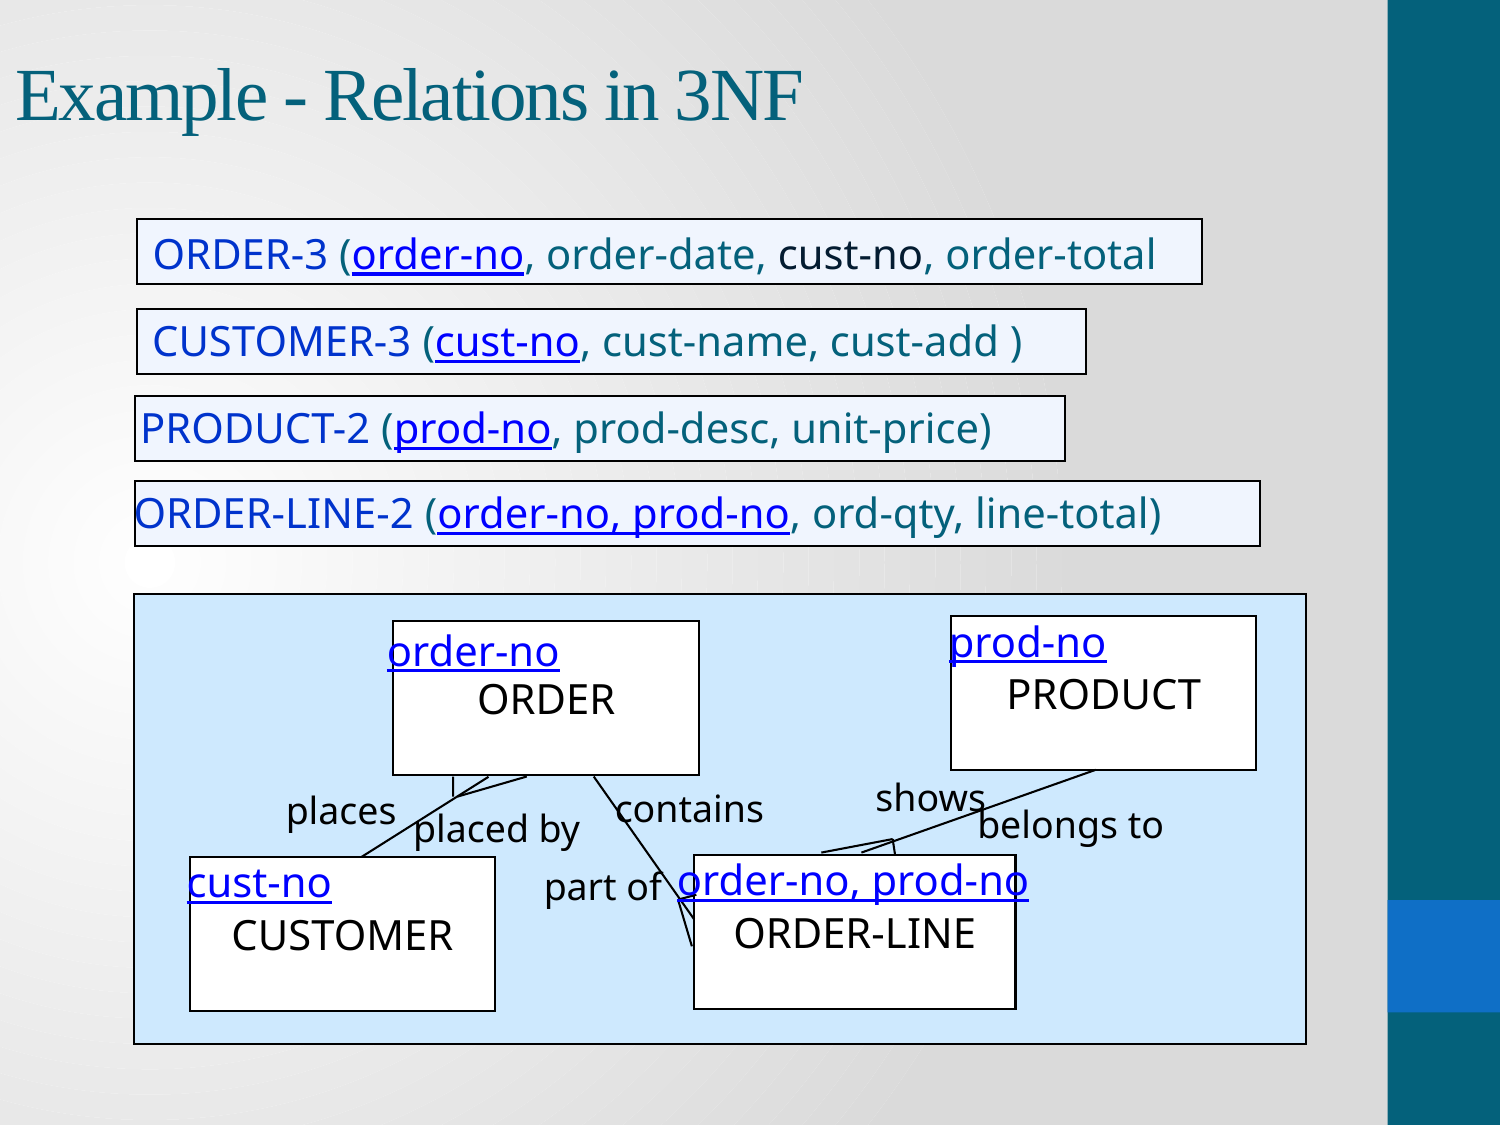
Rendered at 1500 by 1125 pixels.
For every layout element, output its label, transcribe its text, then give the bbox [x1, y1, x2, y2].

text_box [134, 218, 1261, 547]
title Example - Relations in 3NF [0, 0, 1500, 182]
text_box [133, 593, 1307, 1045]
